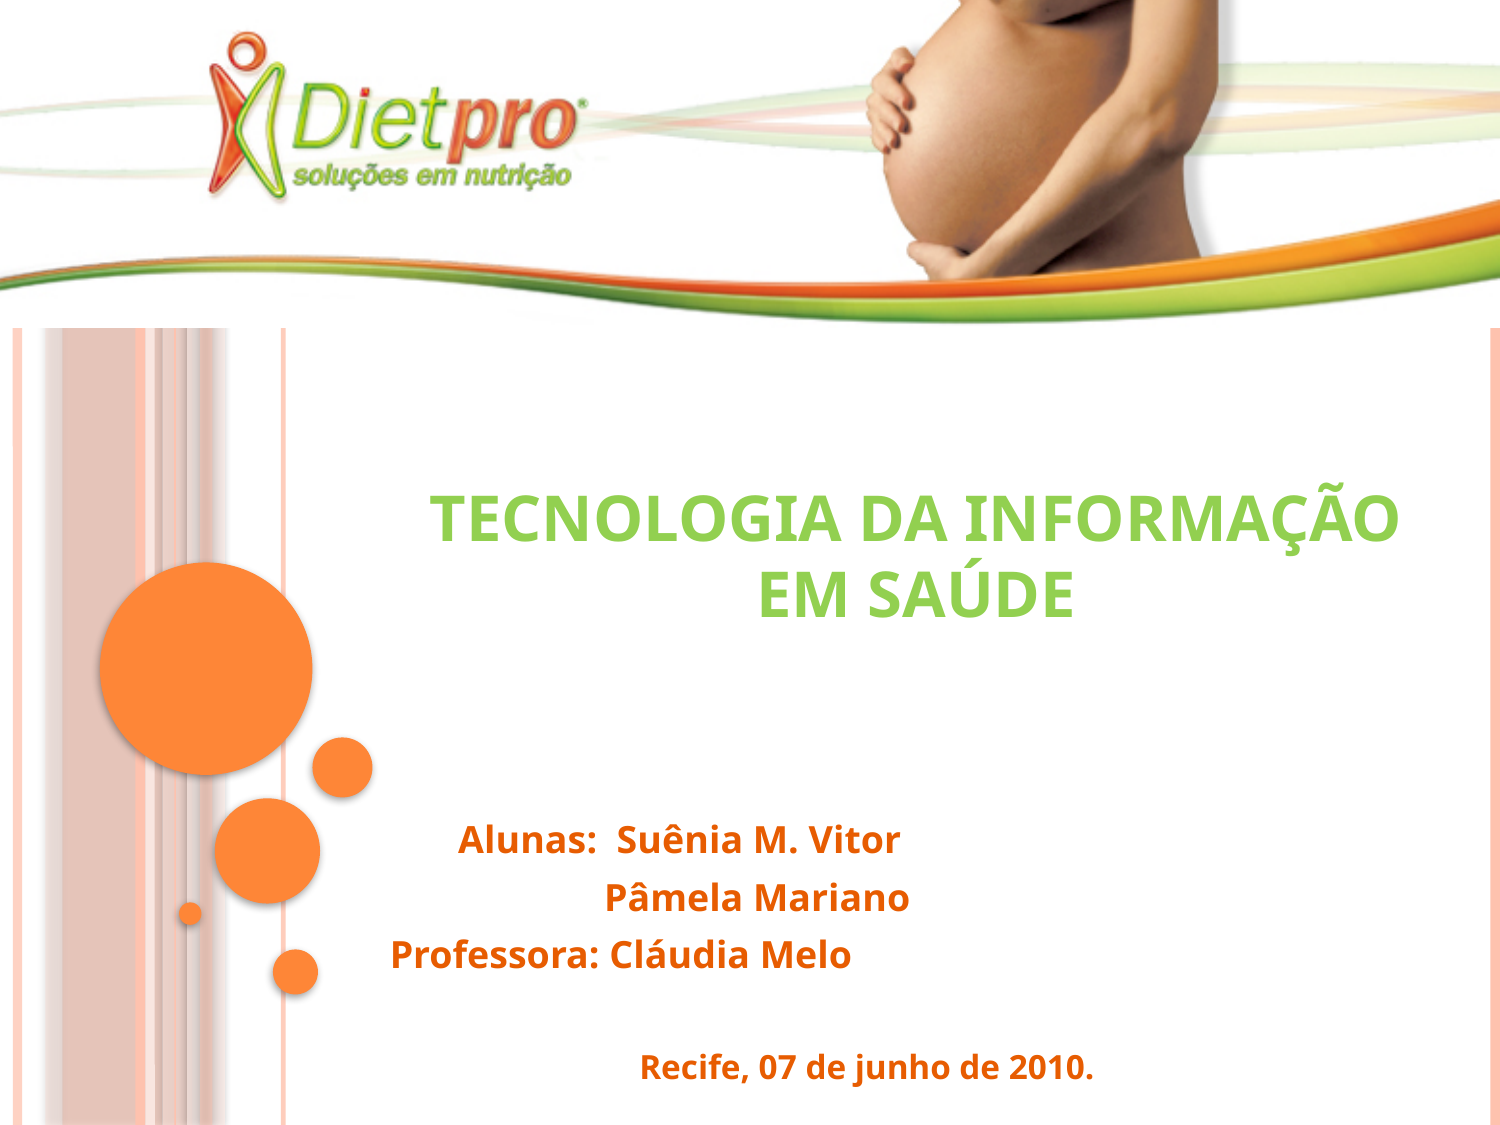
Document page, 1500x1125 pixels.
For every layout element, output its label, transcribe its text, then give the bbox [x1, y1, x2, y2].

subtitle Alunas: Suênia M. Vitor Pâmela Mariano Professora: Cláudia Melo Recife, 07 de junho de 2010. [375, 808, 1360, 1125]
picture [0, 0, 1500, 329]
title TECNOLOGIA DA INFORMAÇÃO EM SAÚDE [410, 398, 1423, 710]
